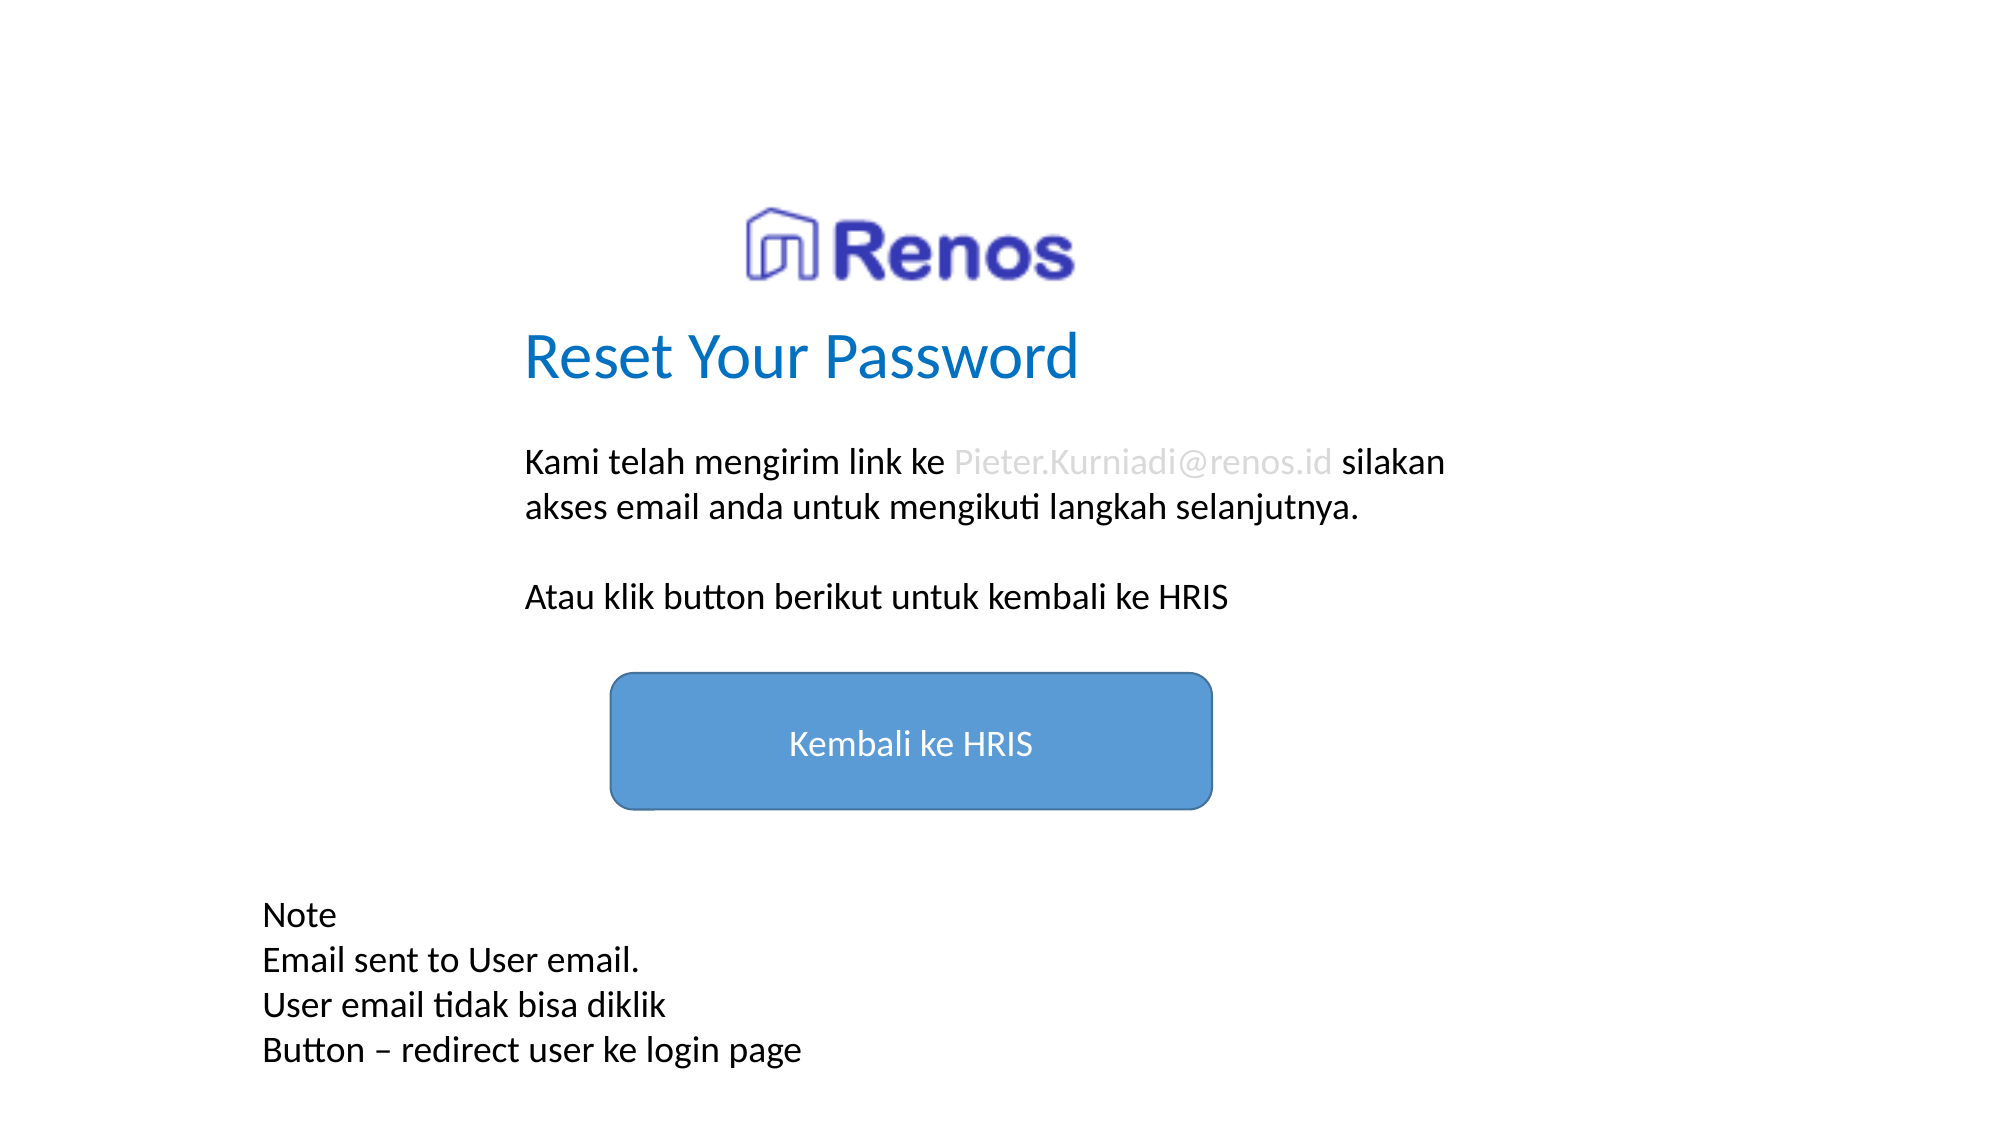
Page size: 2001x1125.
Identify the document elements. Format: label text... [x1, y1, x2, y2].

text_box Kembali ke HRIS [609, 671, 1214, 811]
picture [716, 200, 1107, 319]
text_box Reset Your Password Kami telah mengirim link ke Pieter.Kurniadi@renos.id silakan akses email anda untuk mengikuti langkah selanjutnya. Atau klik button berikut untuk kembali ke HRIS [509, 304, 1461, 625]
text_box Note Email sent to User email. User email tidak bisa diklik Button – redirect user ke login page [247, 882, 1497, 1123]
